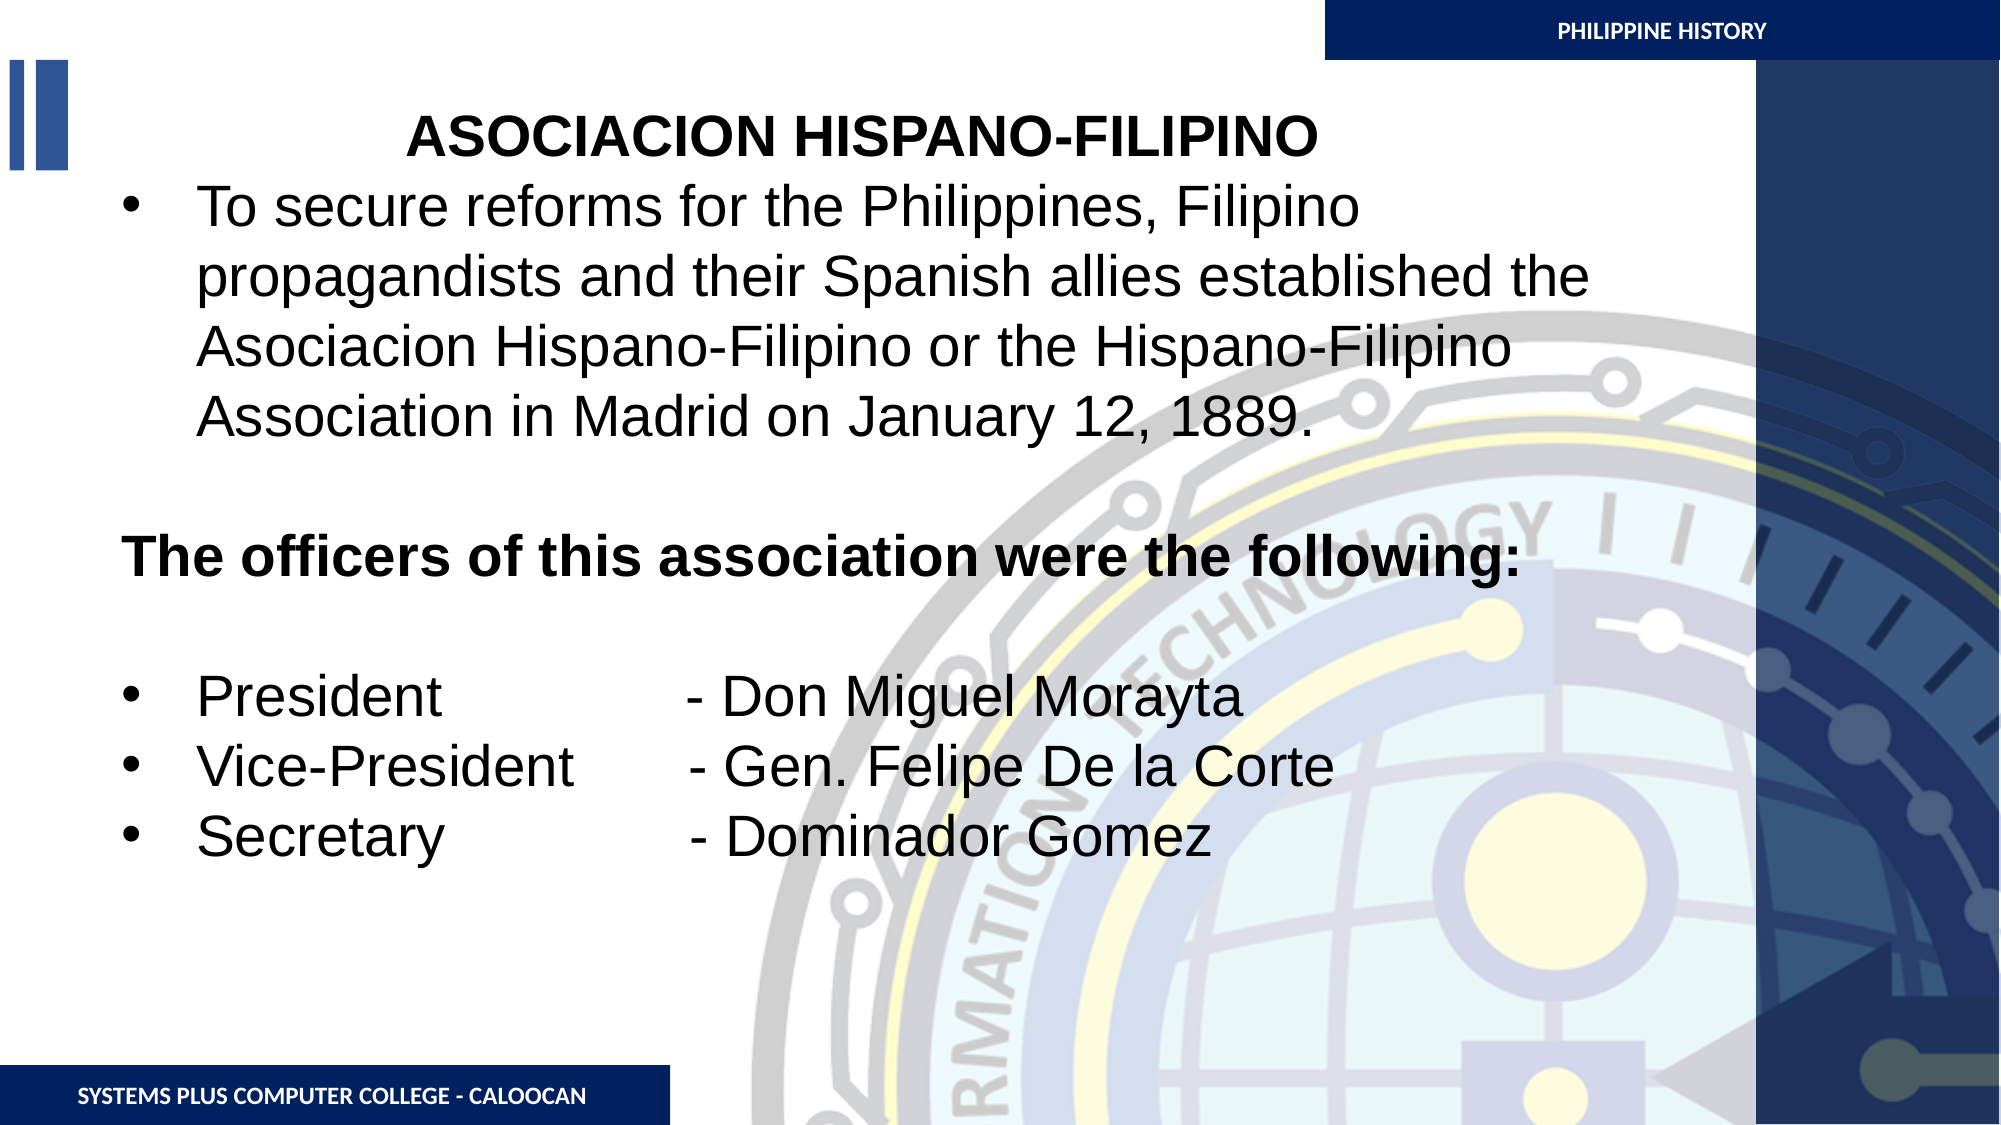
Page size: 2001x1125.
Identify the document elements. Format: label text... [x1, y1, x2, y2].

text_box [1754, 60, 2000, 215]
text_box ASOCIACION HISPANO-FILIPINO To secure reforms for the Philippines, Filipino propagandists and their Spanish allies established the Asociacion Hispano-Filipino or the Hispano-Filipino Association in Madrid on January 12, 1889. The officers of this association were the following: President - Don Miguel Morayta Vice-President - Gen. Felipe De la Corte Secretary - Dominador Gomez [106, 91, 1619, 876]
text_box SYSTEMS PLUS COMPUTER COLLEGE - CALOOCAN [0, 1065, 623, 1125]
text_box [9, 59, 69, 171]
picture [628, 215, 2000, 1125]
footer PHILIPPINE HISTORY [1325, 0, 2000, 60]
